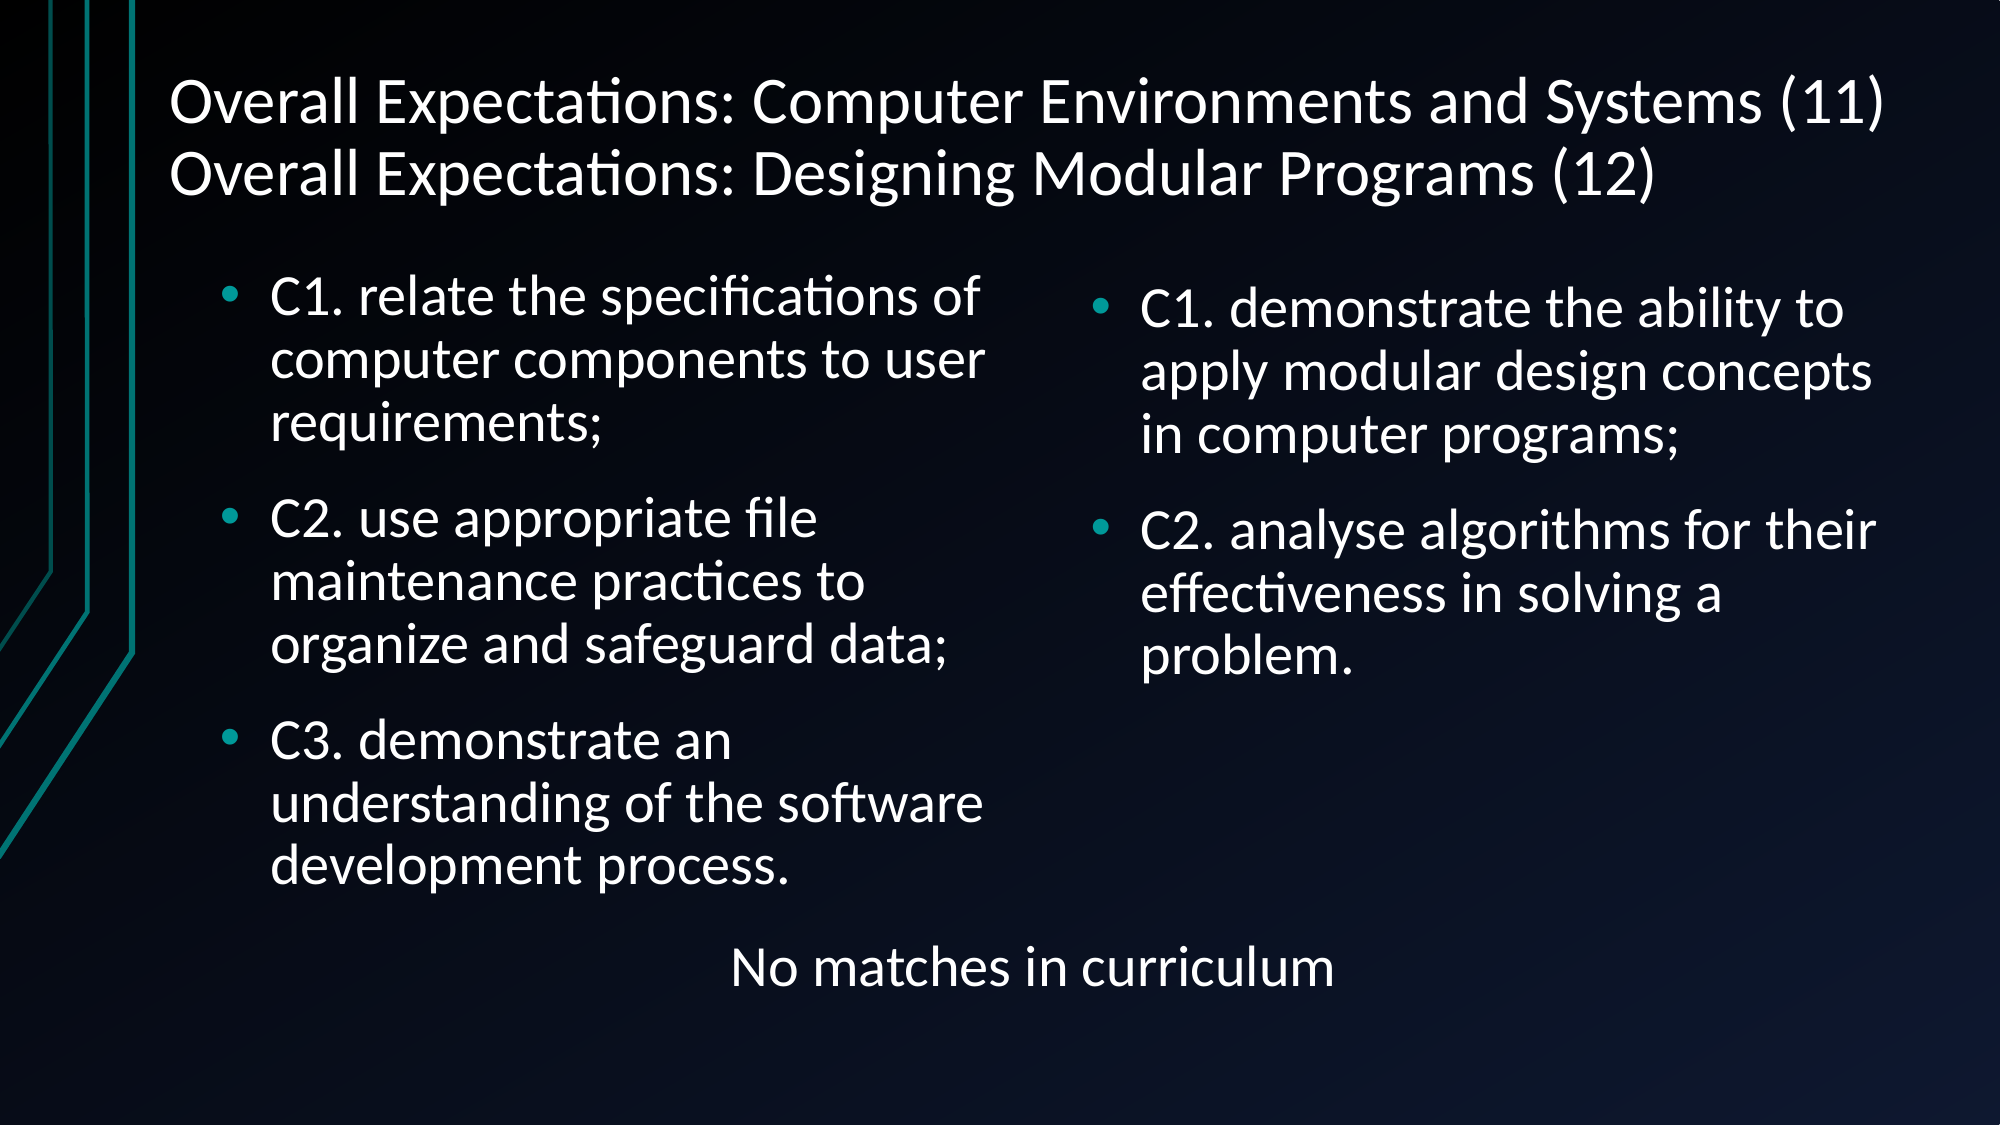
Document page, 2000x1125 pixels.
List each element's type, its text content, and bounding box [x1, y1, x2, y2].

list C1. demonstrate the ability to apply modular design concepts in computer programs; C2. analyse algorithms for their effectiveness in solving a problem. [1070, 267, 1904, 716]
title Overall Expectations: Computer Environments and Systems (11) Overall Expectations: Designing Modular Programs (12) [149, 45, 1945, 220]
list C1. relate the specifications of computer components to user requirements; C2. use appropriate file maintenance practices to organize and safeguard data; C3. demonstrate an understanding of the software development process. [199, 255, 1033, 917]
text_box No matches in curriculum [716, 921, 1532, 1006]
